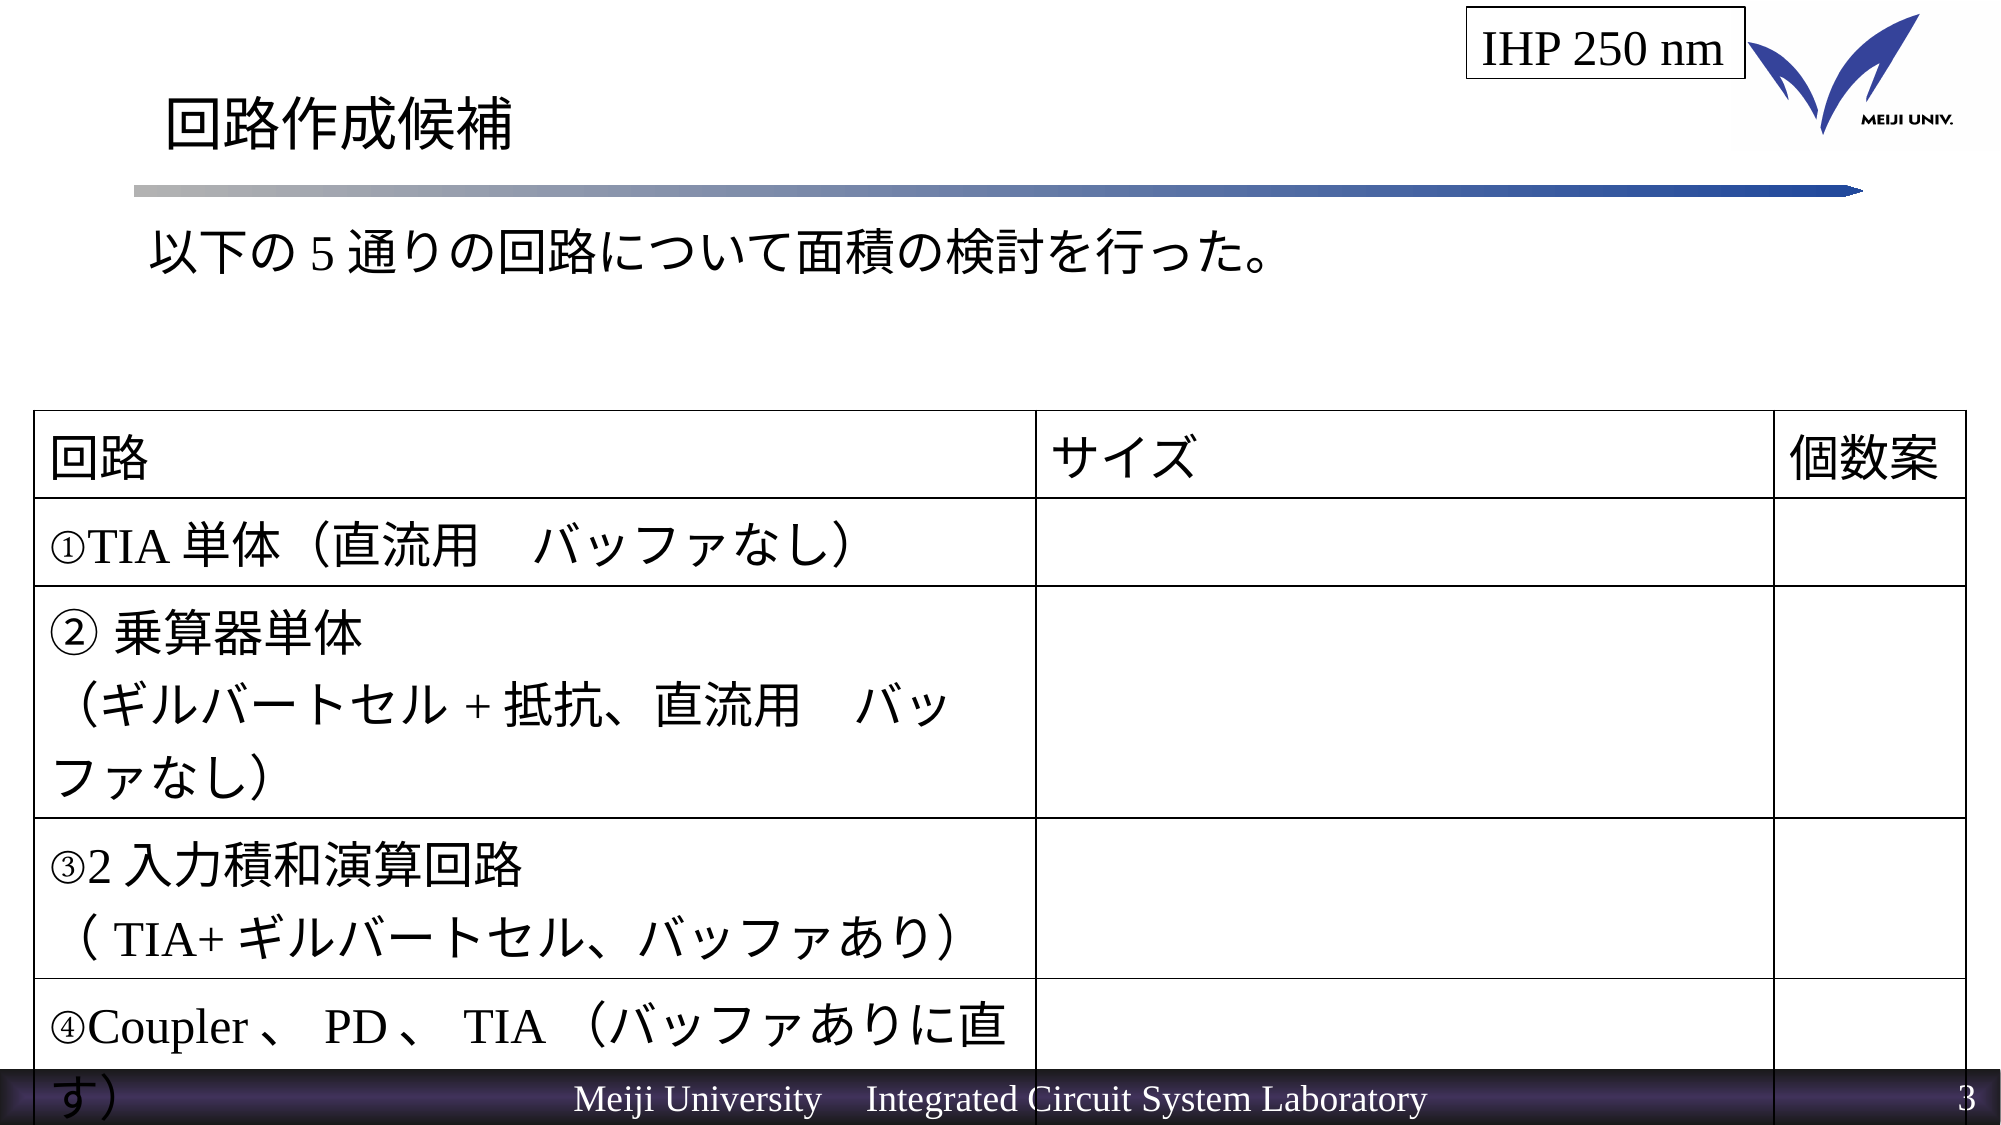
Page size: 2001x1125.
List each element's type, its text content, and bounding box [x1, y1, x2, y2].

title 回路作成候補 [149, 42, 1845, 202]
list 以下の5通りの回路について面積の検討を行った。 [133, 212, 1846, 997]
picture [1731, 1, 2000, 151]
text_box IHP 250 nm [1466, 7, 1745, 79]
